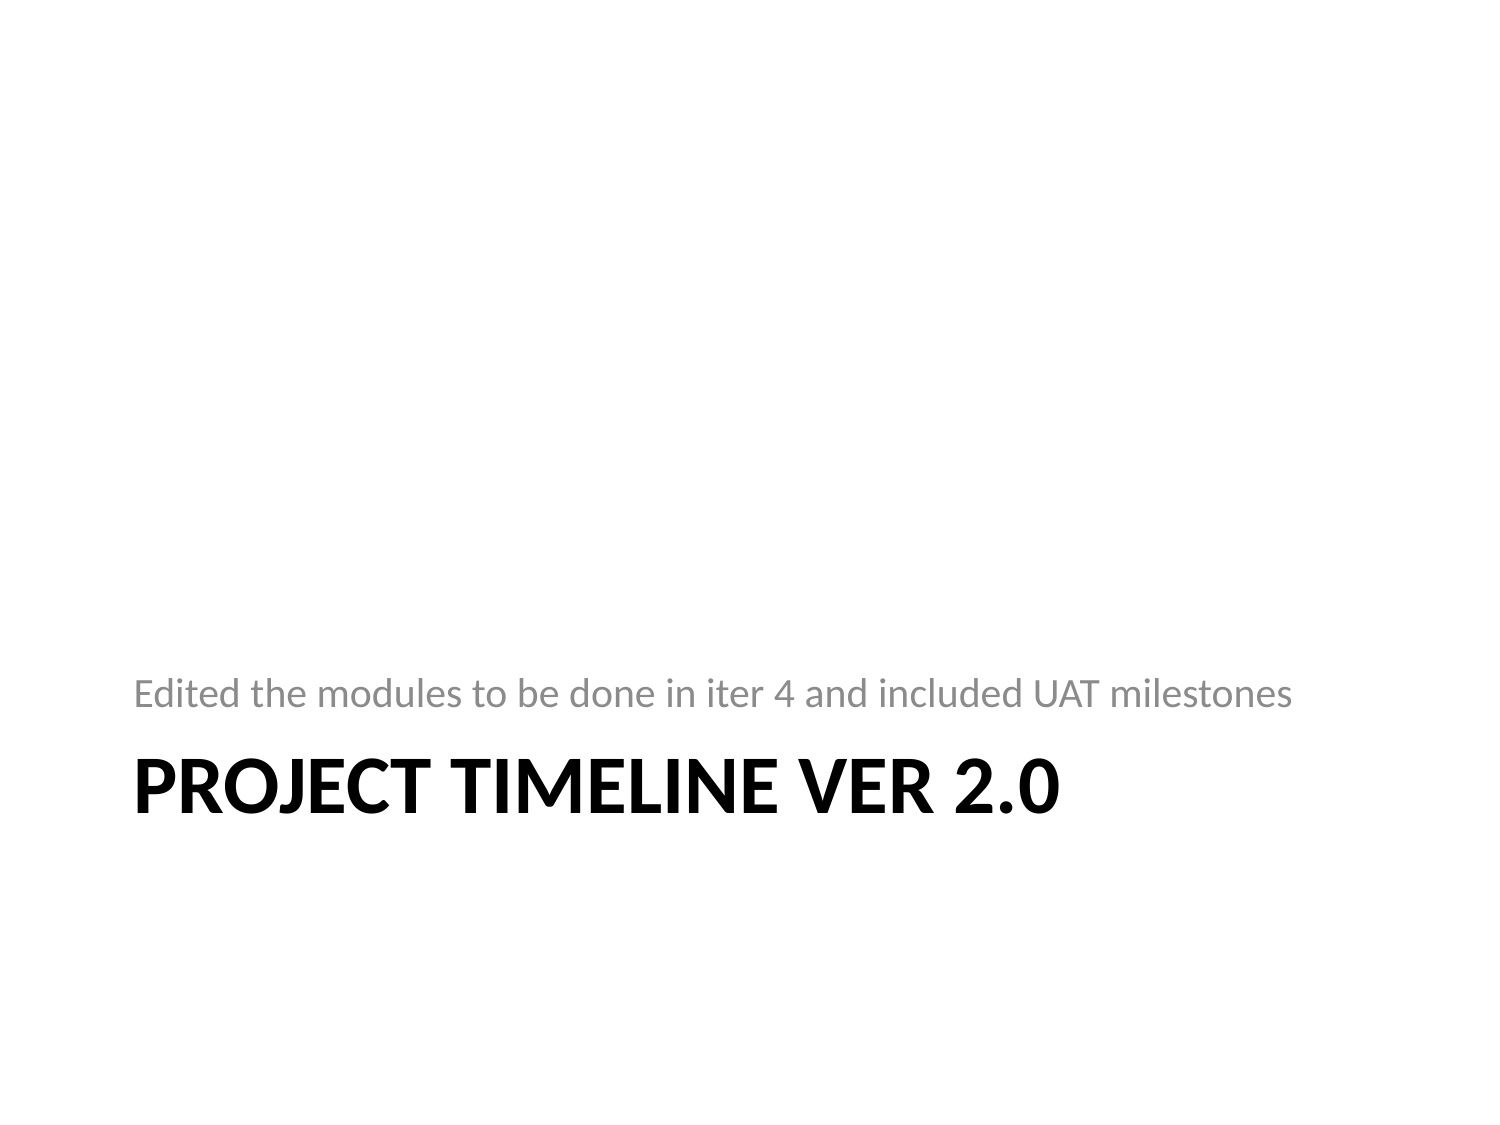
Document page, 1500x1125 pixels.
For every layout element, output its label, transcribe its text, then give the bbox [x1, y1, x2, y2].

list Edited the modules to be done in iter 4 and included UAT milestones [118, 476, 1394, 723]
title Project timeline ver 2.0 [118, 723, 1394, 947]
